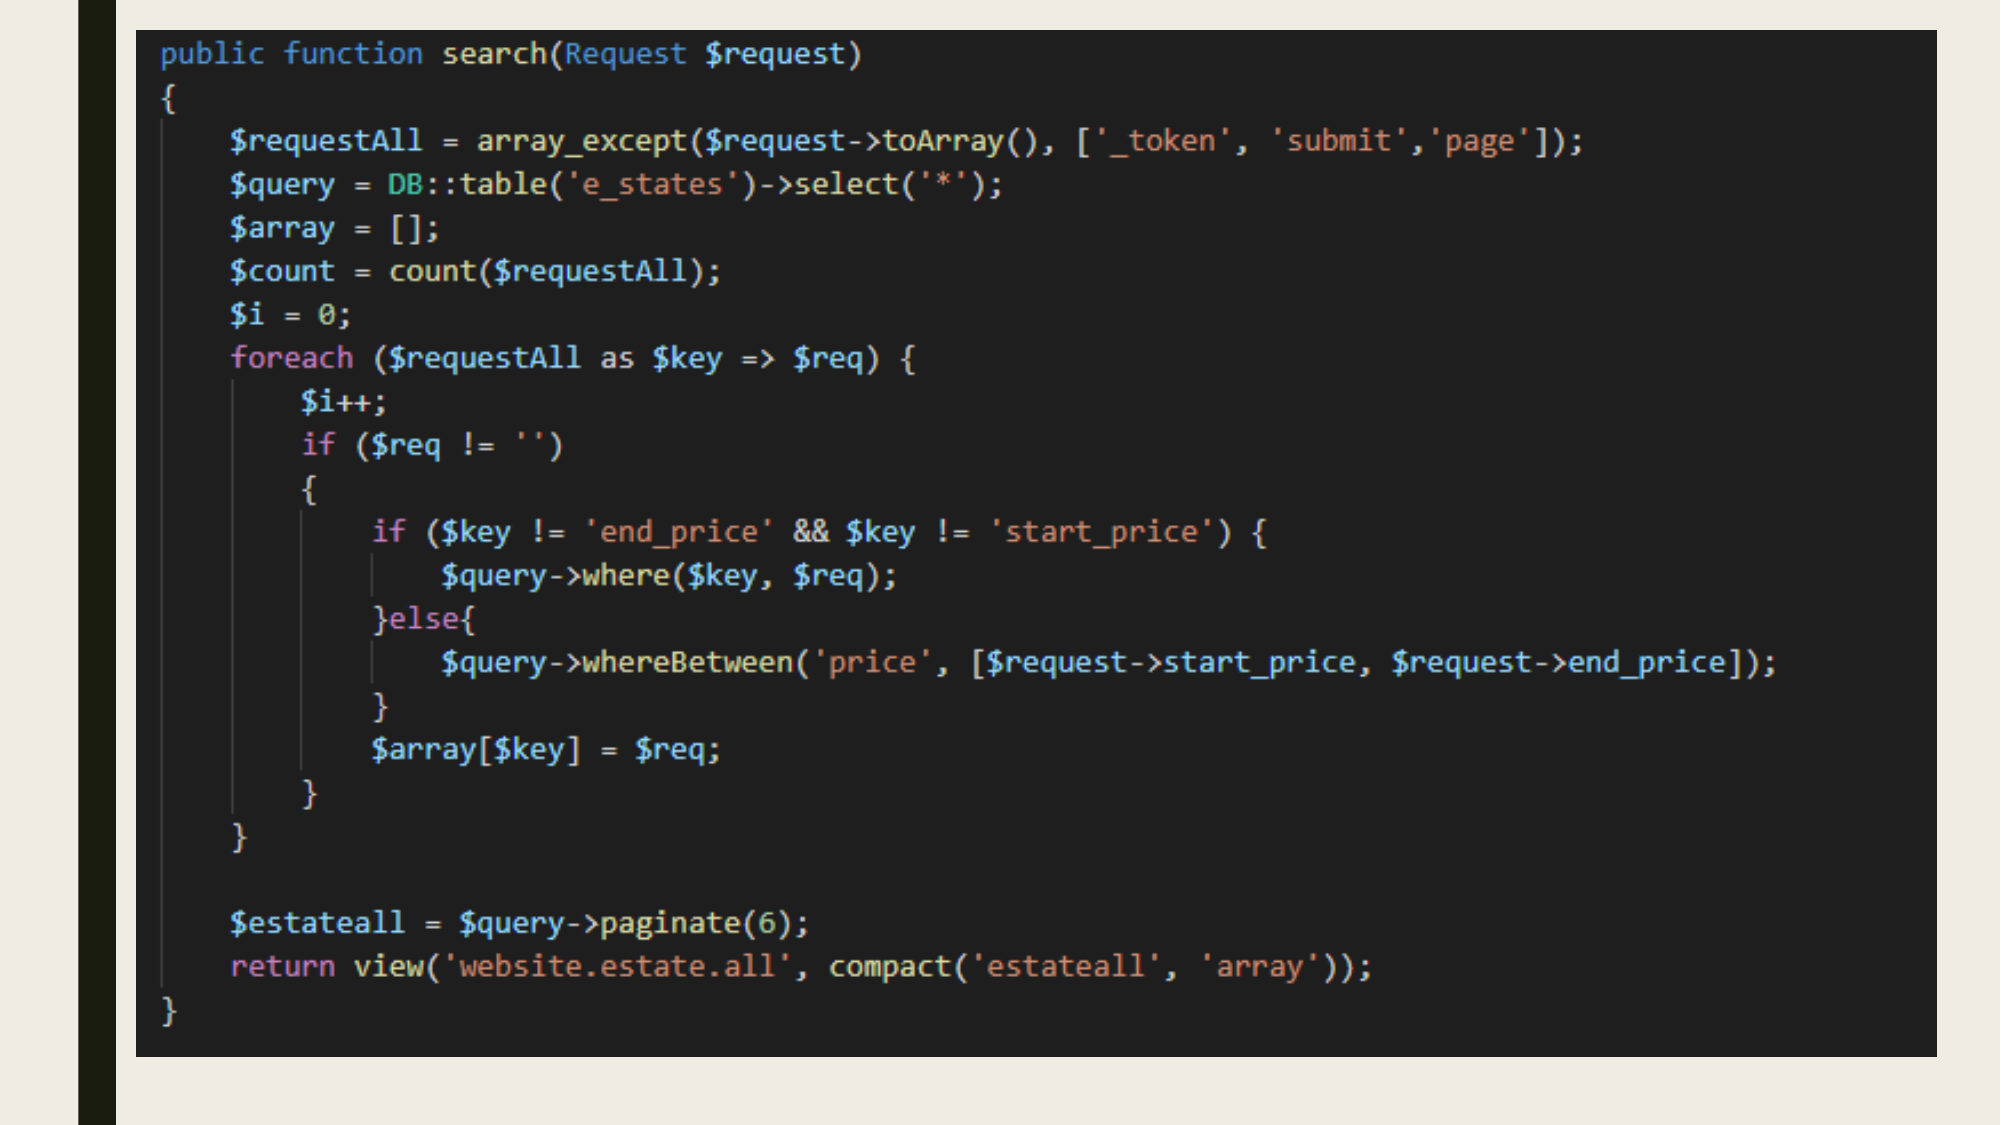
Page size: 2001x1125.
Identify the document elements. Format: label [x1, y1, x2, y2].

picture [136, 30, 1937, 1057]
